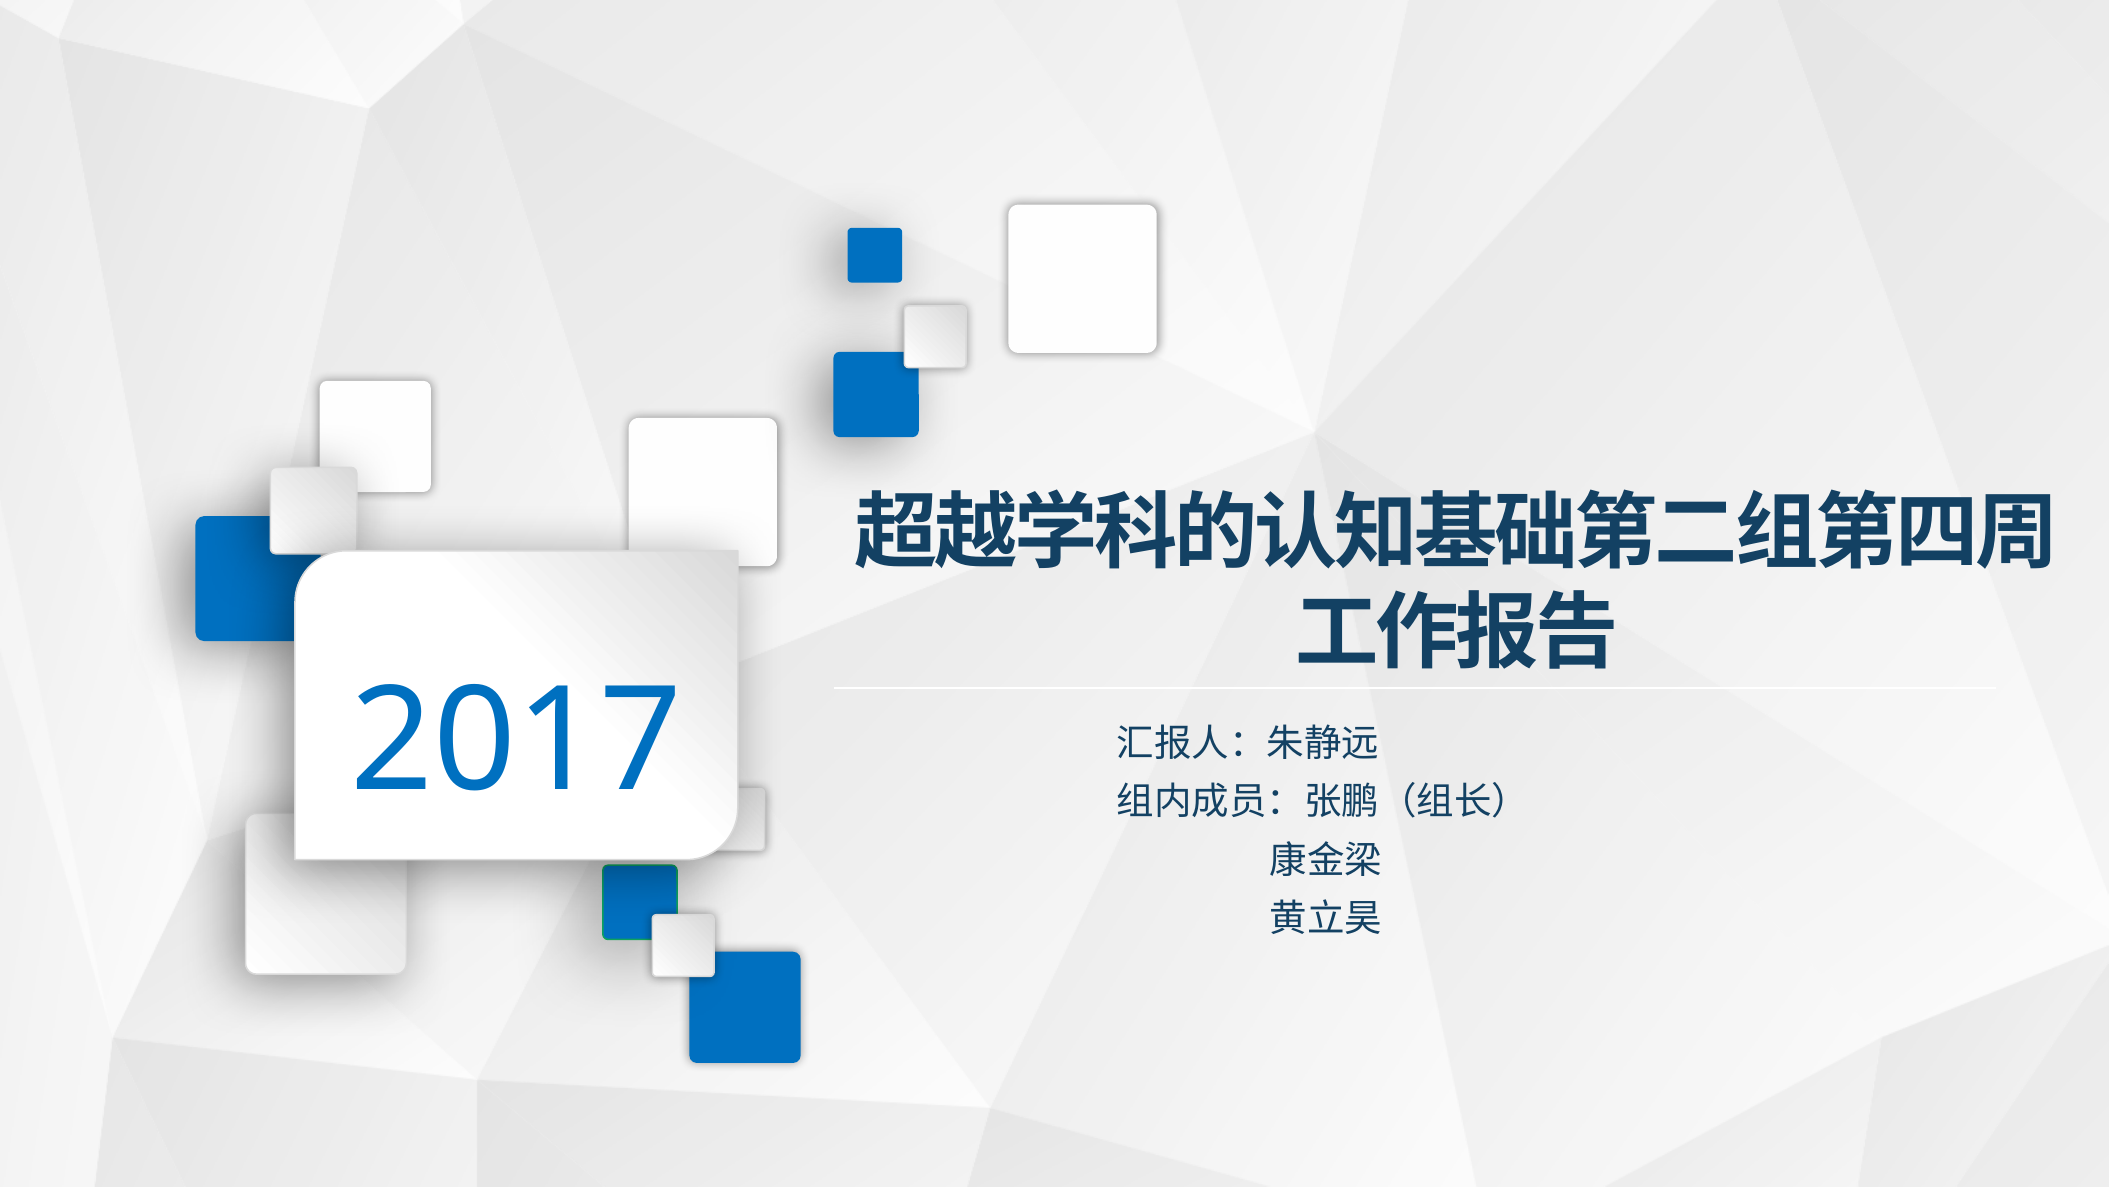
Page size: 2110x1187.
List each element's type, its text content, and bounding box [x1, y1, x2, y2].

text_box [195, 380, 432, 641]
text_box [757, 822, 765, 851]
text_box 汇报人：朱静远 组内成员：张鹏（组长） 康金梁 黄立昊 [1116, 705, 1714, 940]
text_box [602, 864, 801, 1064]
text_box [628, 204, 1157, 567]
text_box 超越学科的认知基础第二组第四周 工作报告 [839, 471, 2075, 686]
picture [0, 0, 2109, 1187]
text_box [245, 848, 407, 975]
text_box 2017 [294, 550, 738, 860]
